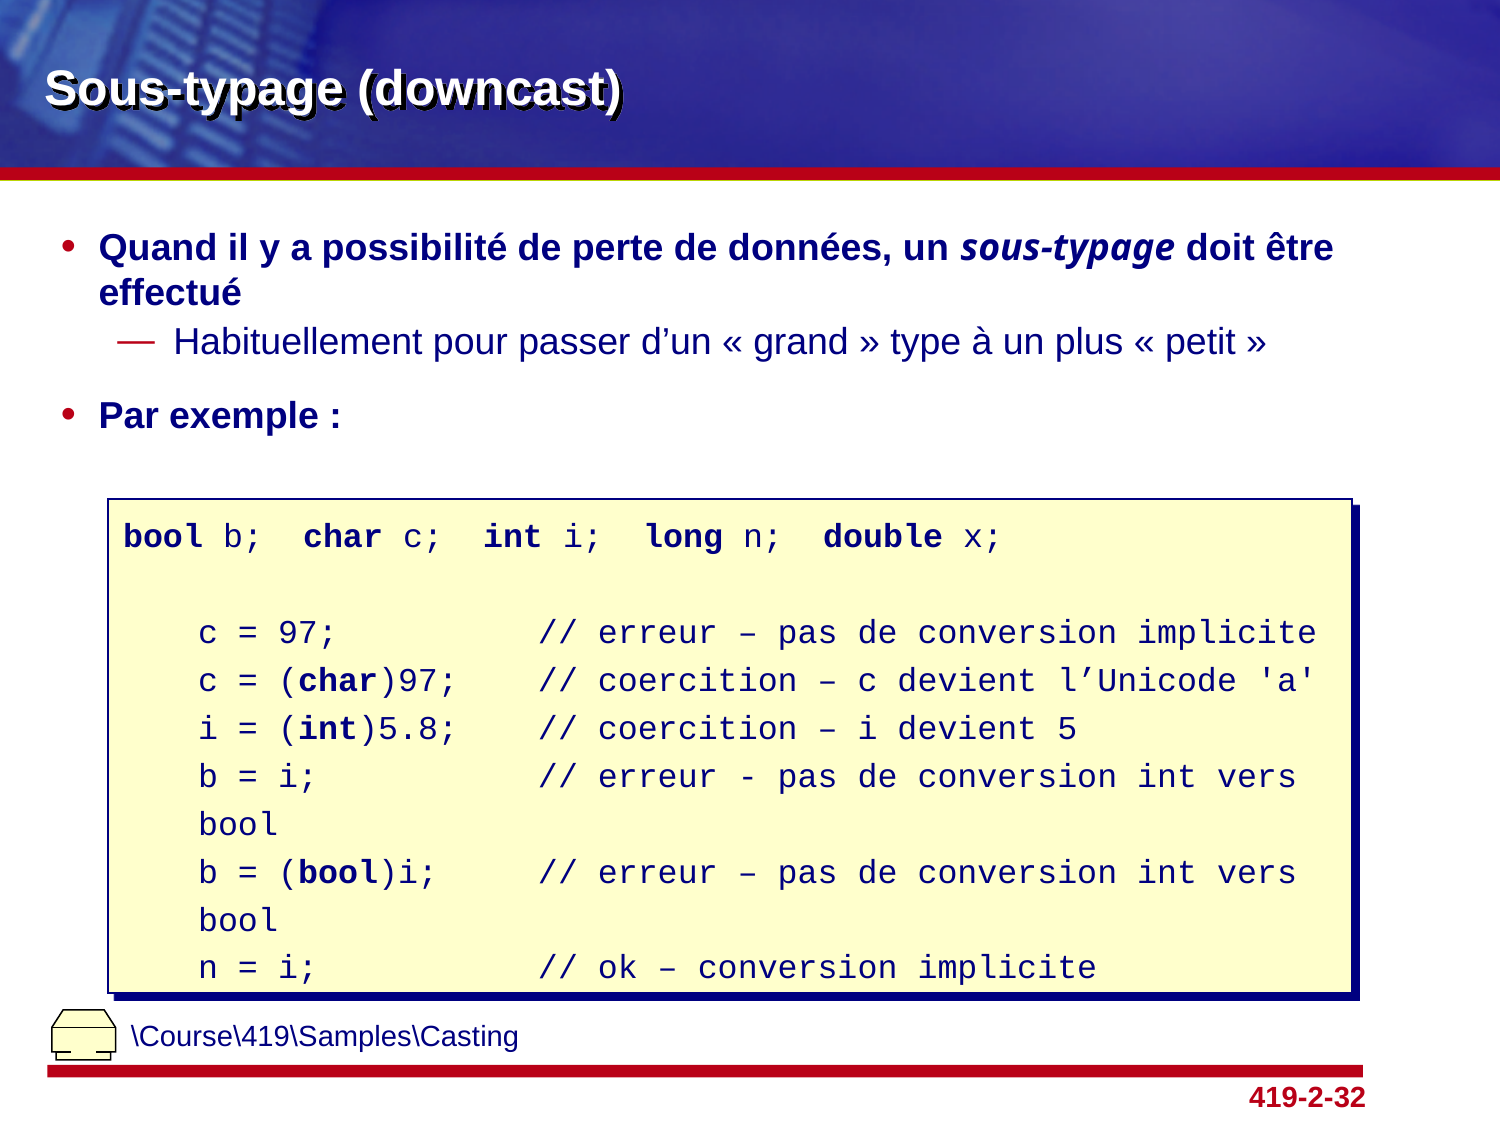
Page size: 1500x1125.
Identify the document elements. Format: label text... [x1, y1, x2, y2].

text_box \Course\419\Samples\Casting [116, 1010, 869, 1060]
text_box [51, 1009, 116, 1060]
picture [0, 0, 1500, 167]
title Sous-typage (downcast) [29, 26, 1308, 146]
text_box bool b; char c; int i; long n; double x; c = 97; // erreur – pas de conversion implicite c = (char)97; // coercition – c devient l’Unicode 'a' i = (int)5.8; // coercition – i devient 5 b = i; // erreur - pas de conversion int vers bool b = (bool)i; // erreur – pas de conversion int vers bool n = i; // ok – conversion implicite [108, 499, 1352, 994]
list Quand il y a possibilité de perte de données, un sous-typage doit être effectué Habituellement pour passer d’un « grand » type à un plus « petit » Par exemple : [45, 215, 1457, 445]
